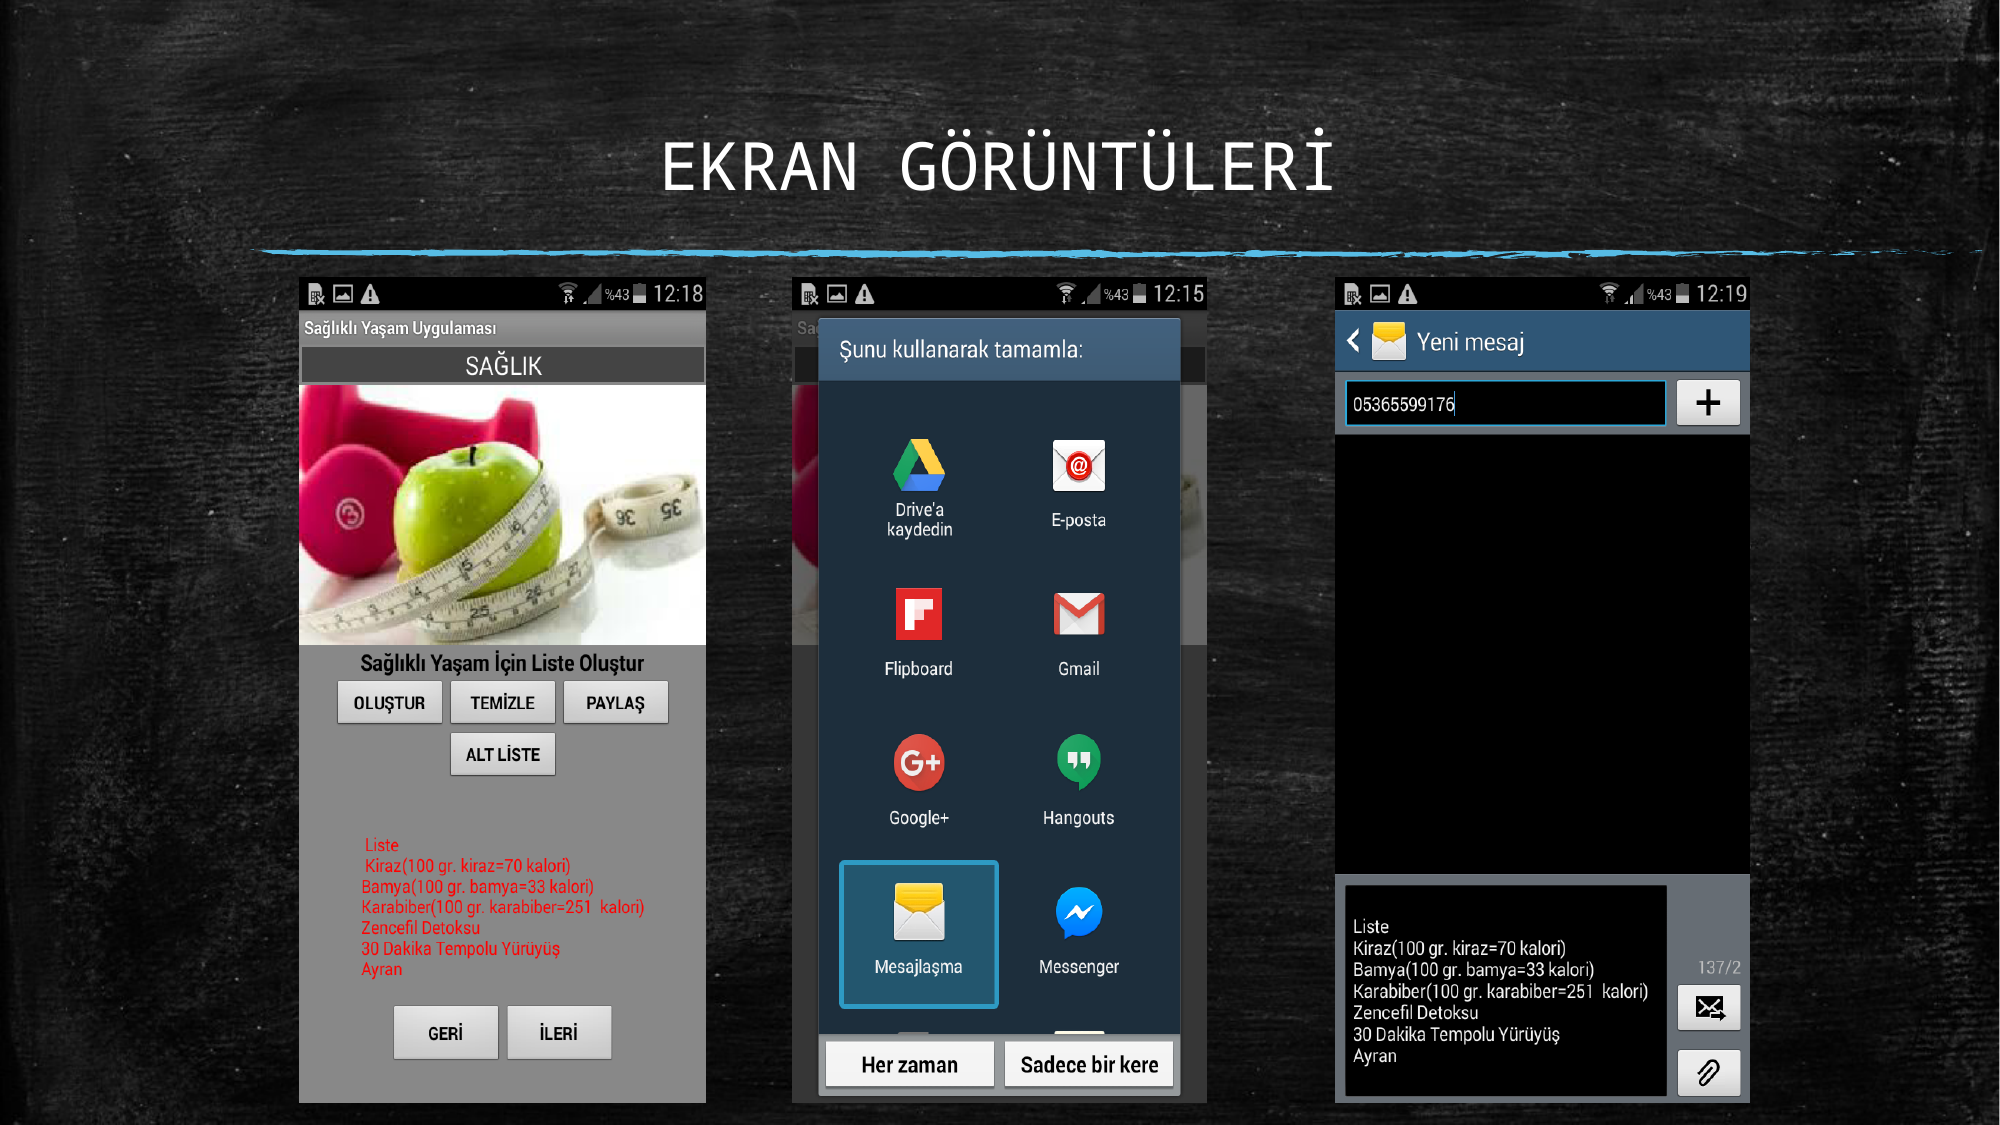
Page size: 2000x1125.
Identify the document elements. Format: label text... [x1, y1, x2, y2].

picture [1335, 277, 1750, 1103]
picture [299, 277, 706, 1103]
picture [792, 277, 1207, 1103]
title EKRAN GÖRÜNTÜLERİ [249, 45, 1750, 213]
